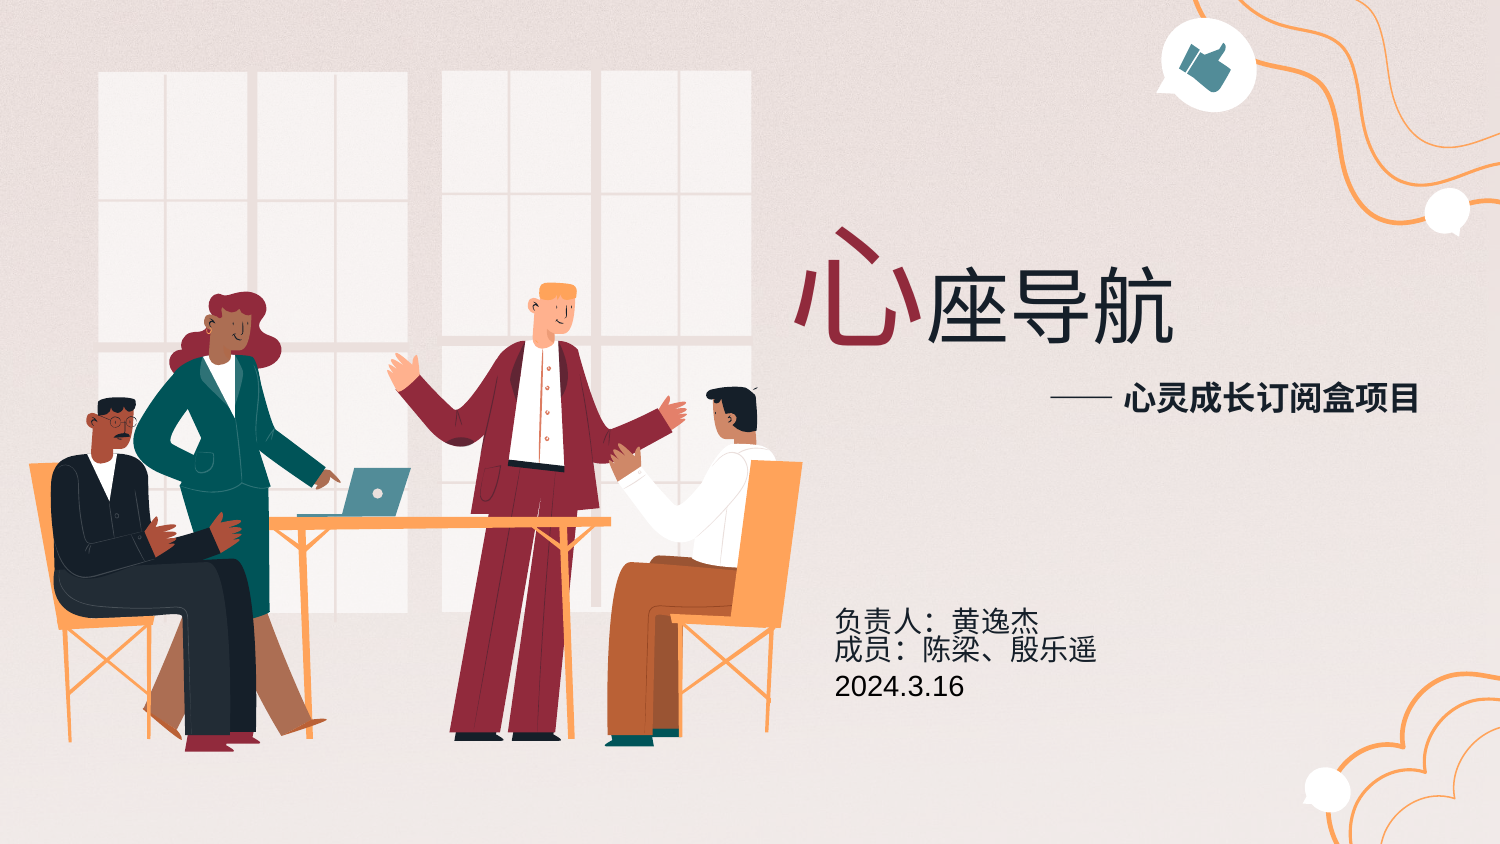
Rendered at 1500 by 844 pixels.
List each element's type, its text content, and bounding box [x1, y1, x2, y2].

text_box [119, 291, 343, 740]
subtitle 心座导航 [773, 216, 1328, 378]
text_box 负责人：黄逸杰 成员：陈梁、殷乐遥 [819, 595, 1333, 689]
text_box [347, 467, 594, 740]
text_box ——心灵成长订阅盒项目 [1034, 369, 1500, 425]
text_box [599, 386, 803, 747]
text_box [1424, 188, 1470, 237]
text_box 2024.3.16 [819, 660, 1093, 710]
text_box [1141, 0, 1277, 132]
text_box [28, 396, 266, 752]
text_box [1302, 767, 1351, 813]
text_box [386, 282, 688, 466]
